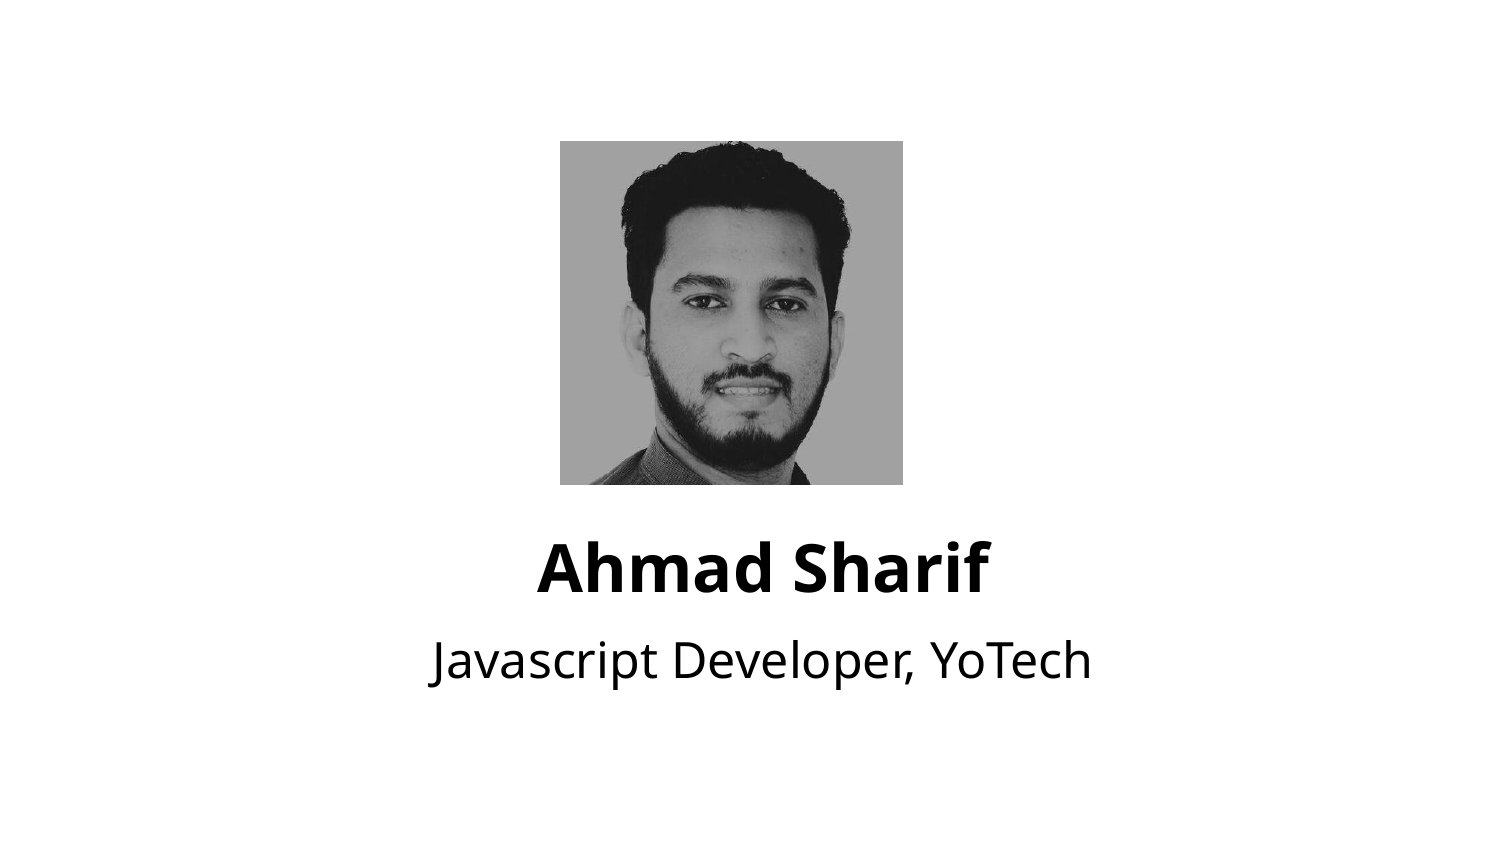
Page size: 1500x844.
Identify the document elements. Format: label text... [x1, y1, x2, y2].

text_box Javascript Developer, YoTech [64, 613, 1463, 811]
picture [559, 141, 904, 485]
text_box Ahmad Sharif [64, 484, 1463, 613]
